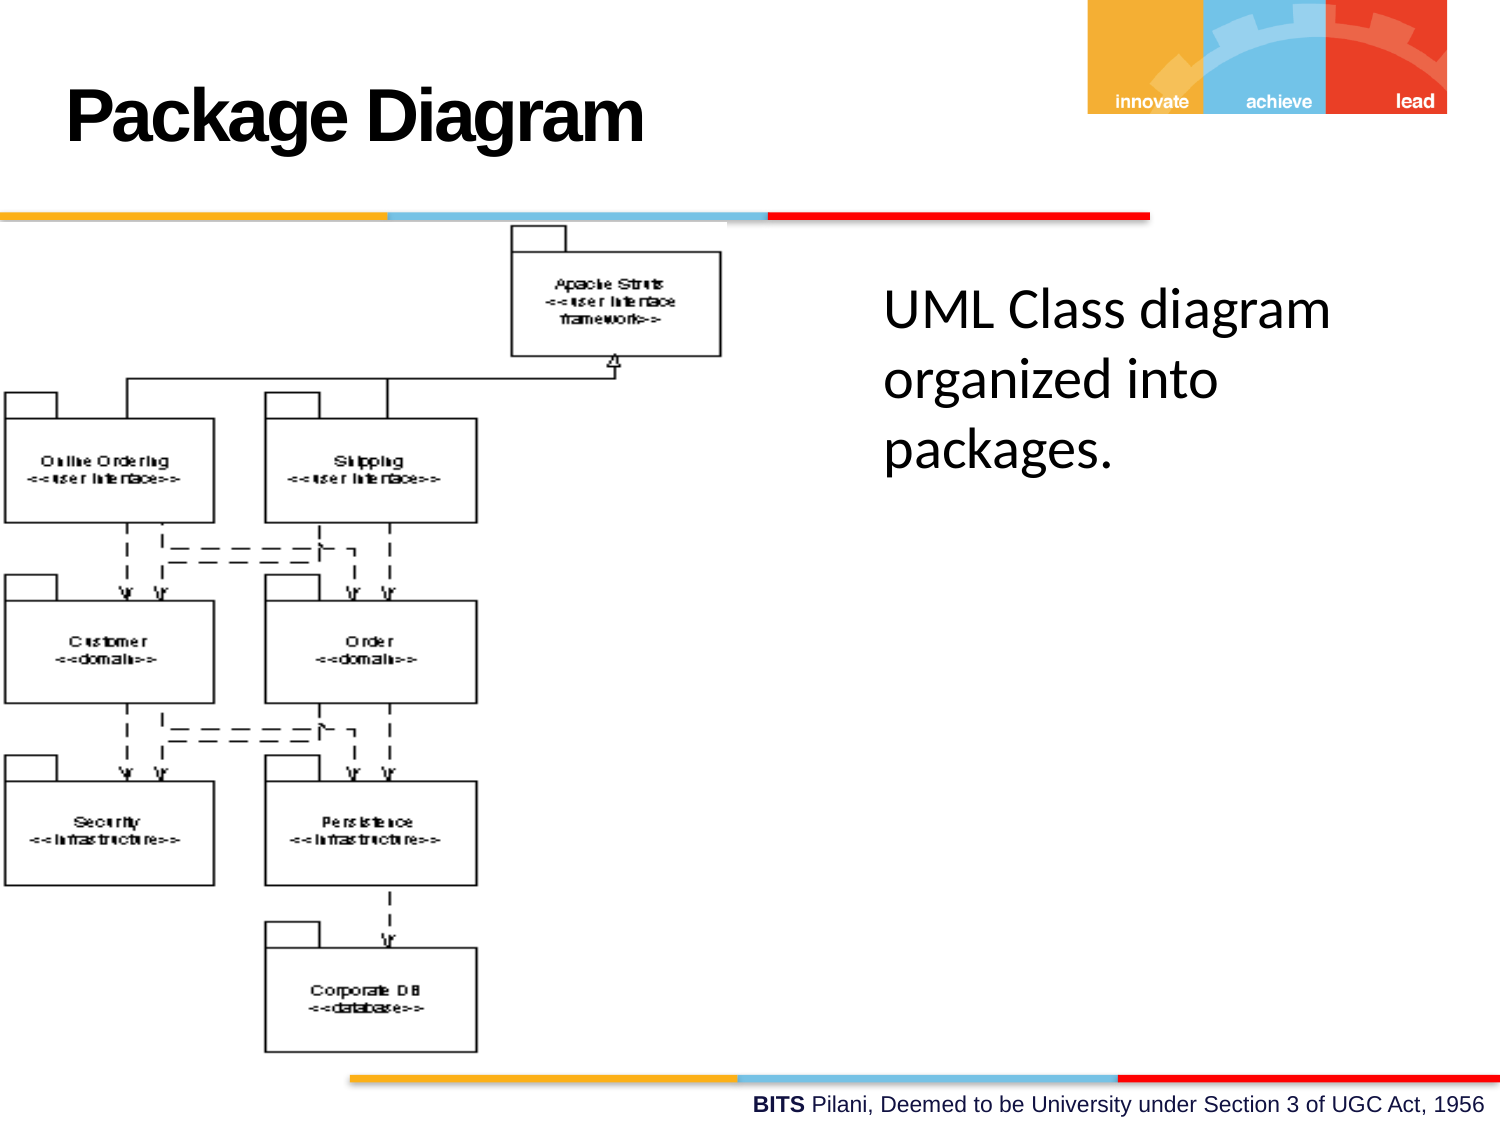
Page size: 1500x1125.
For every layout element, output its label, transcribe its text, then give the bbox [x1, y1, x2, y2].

list Package Diagram [50, 24, 1088, 213]
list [0, 222, 727, 1055]
list UML Class diagram organized into packages. [812, 262, 1475, 1005]
picture [1087, 0, 1448, 114]
